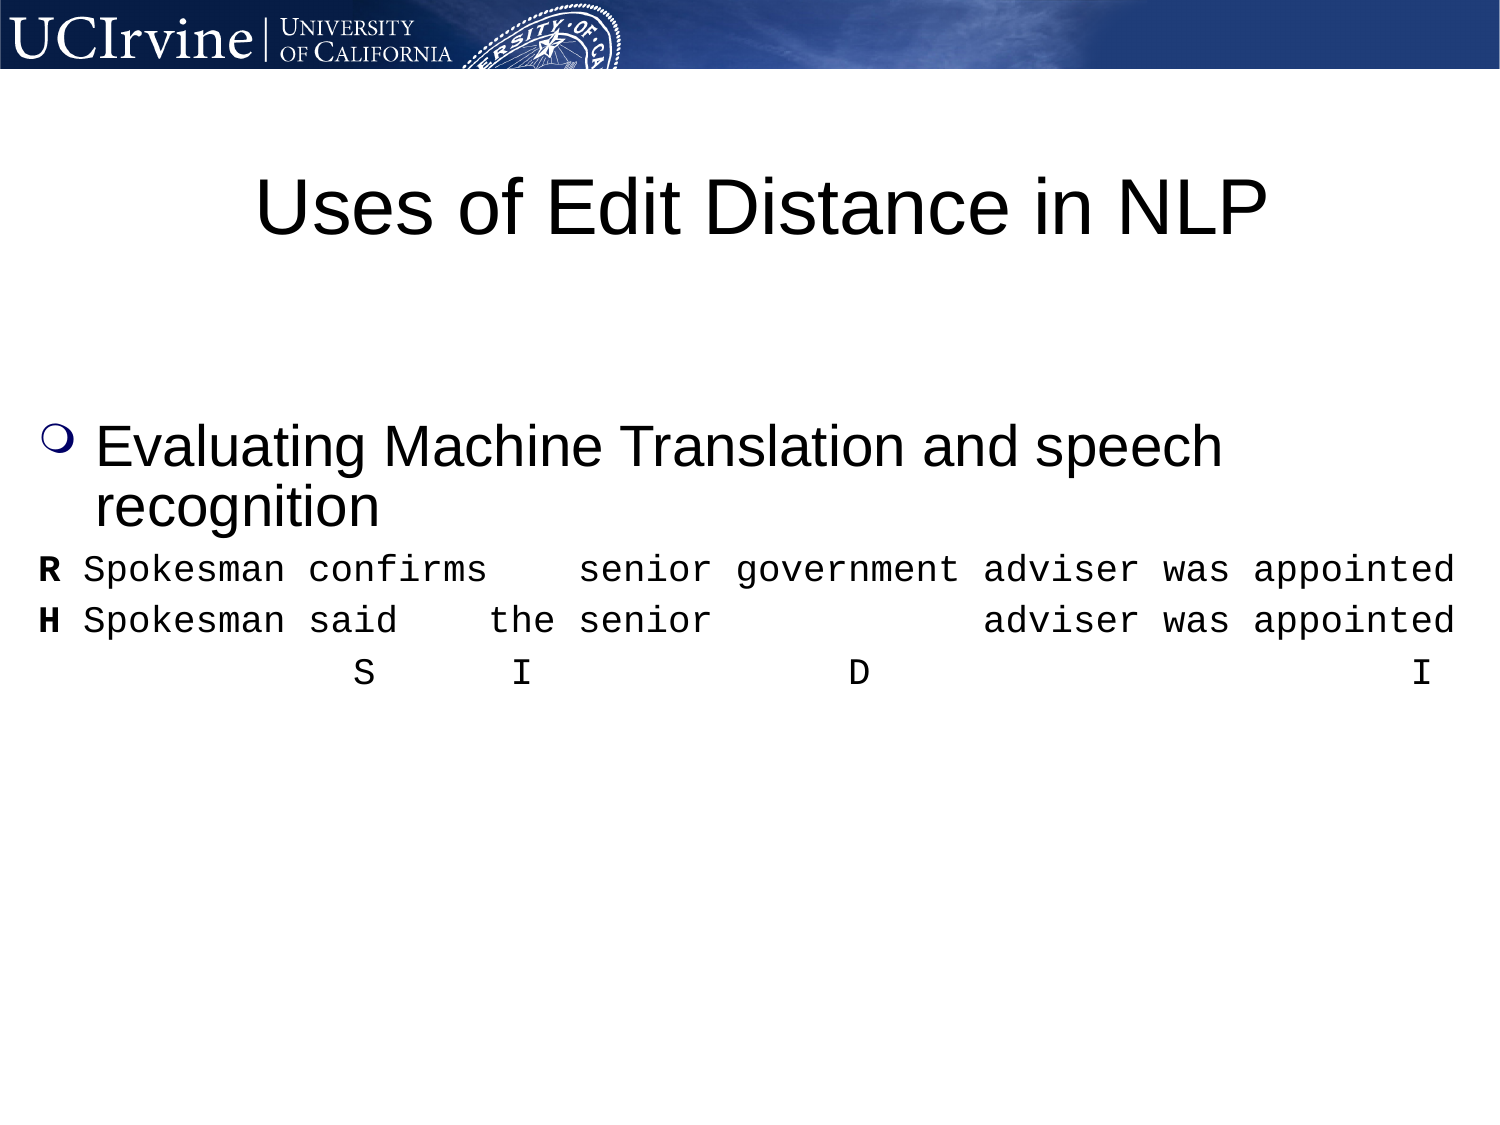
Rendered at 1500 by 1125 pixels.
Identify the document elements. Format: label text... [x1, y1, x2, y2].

picture [0, 0, 1500, 69]
title Uses of Edit Distance in NLP [76, 149, 1450, 272]
list Evaluating Machine Translation and speech recognition R Spokesman confirms senior government adviser was appointed H Spokesman said the senior adviser was appointed S I D I [24, 412, 1500, 975]
